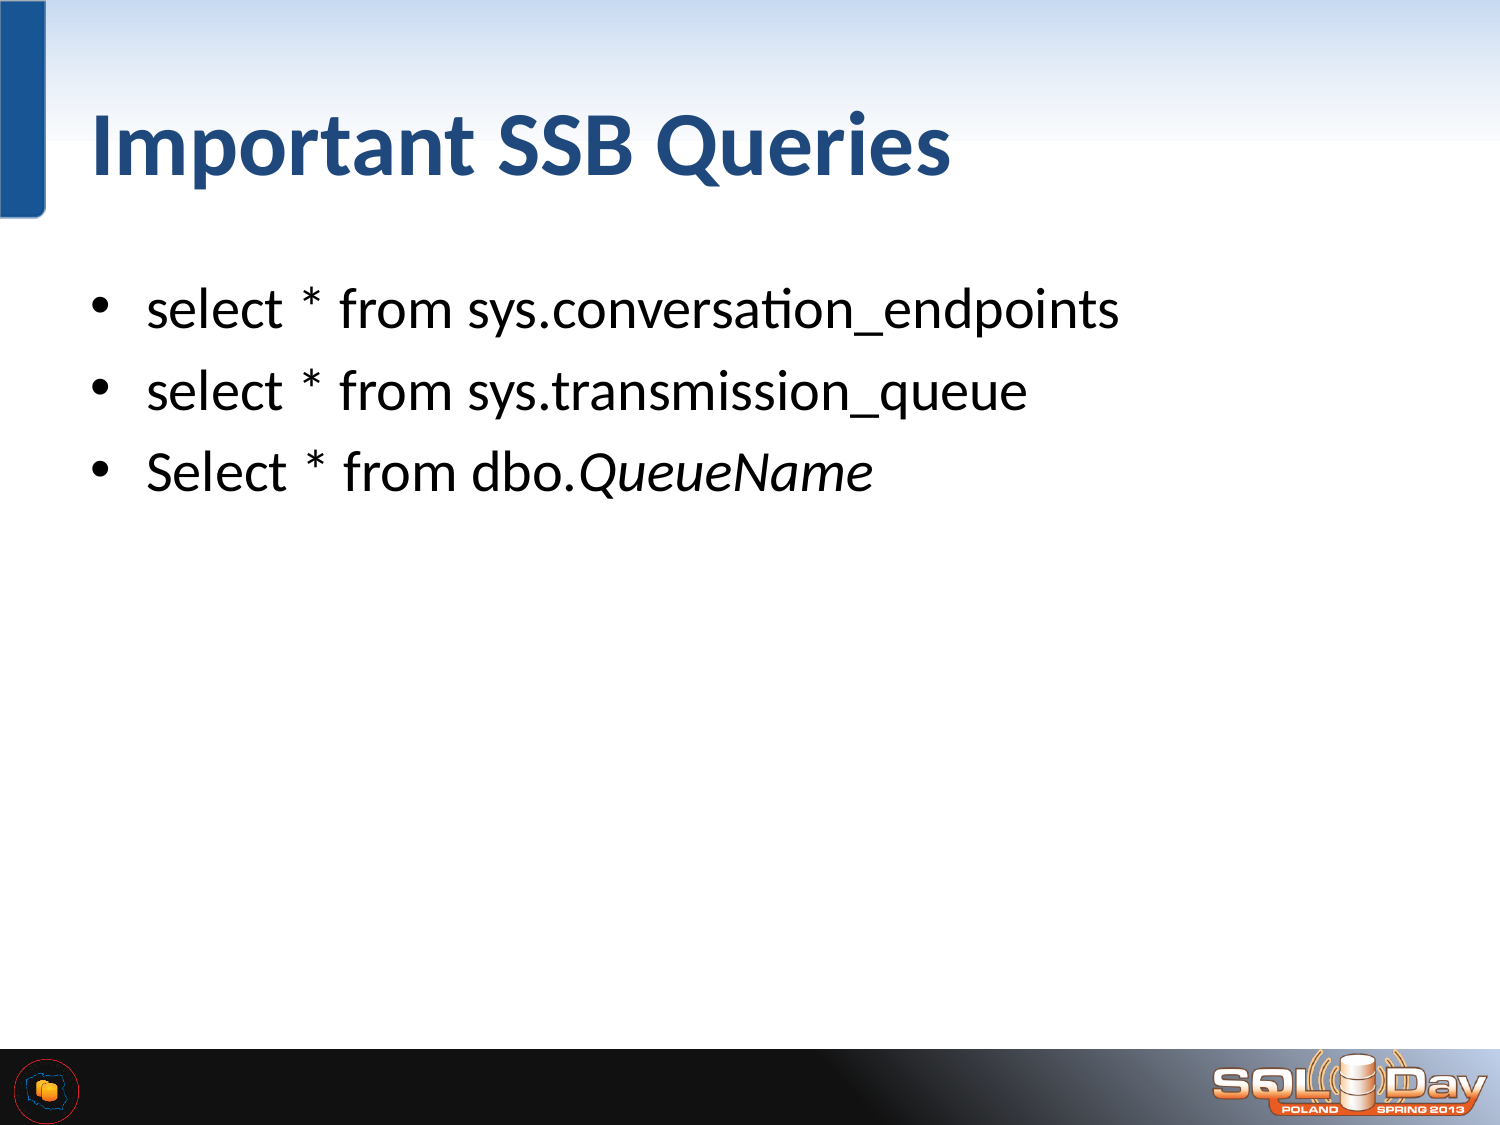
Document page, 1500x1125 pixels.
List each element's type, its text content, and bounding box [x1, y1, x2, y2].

picture [12, 1057, 80, 1125]
list select * from sys.conversation_endpoints select * from sys.transmission_queue Select * from dbo.QueueName [75, 262, 1425, 1005]
picture [0, 0, 46, 219]
picture [1212, 1049, 1488, 1116]
title Important SSB Queries [75, 45, 1425, 233]
